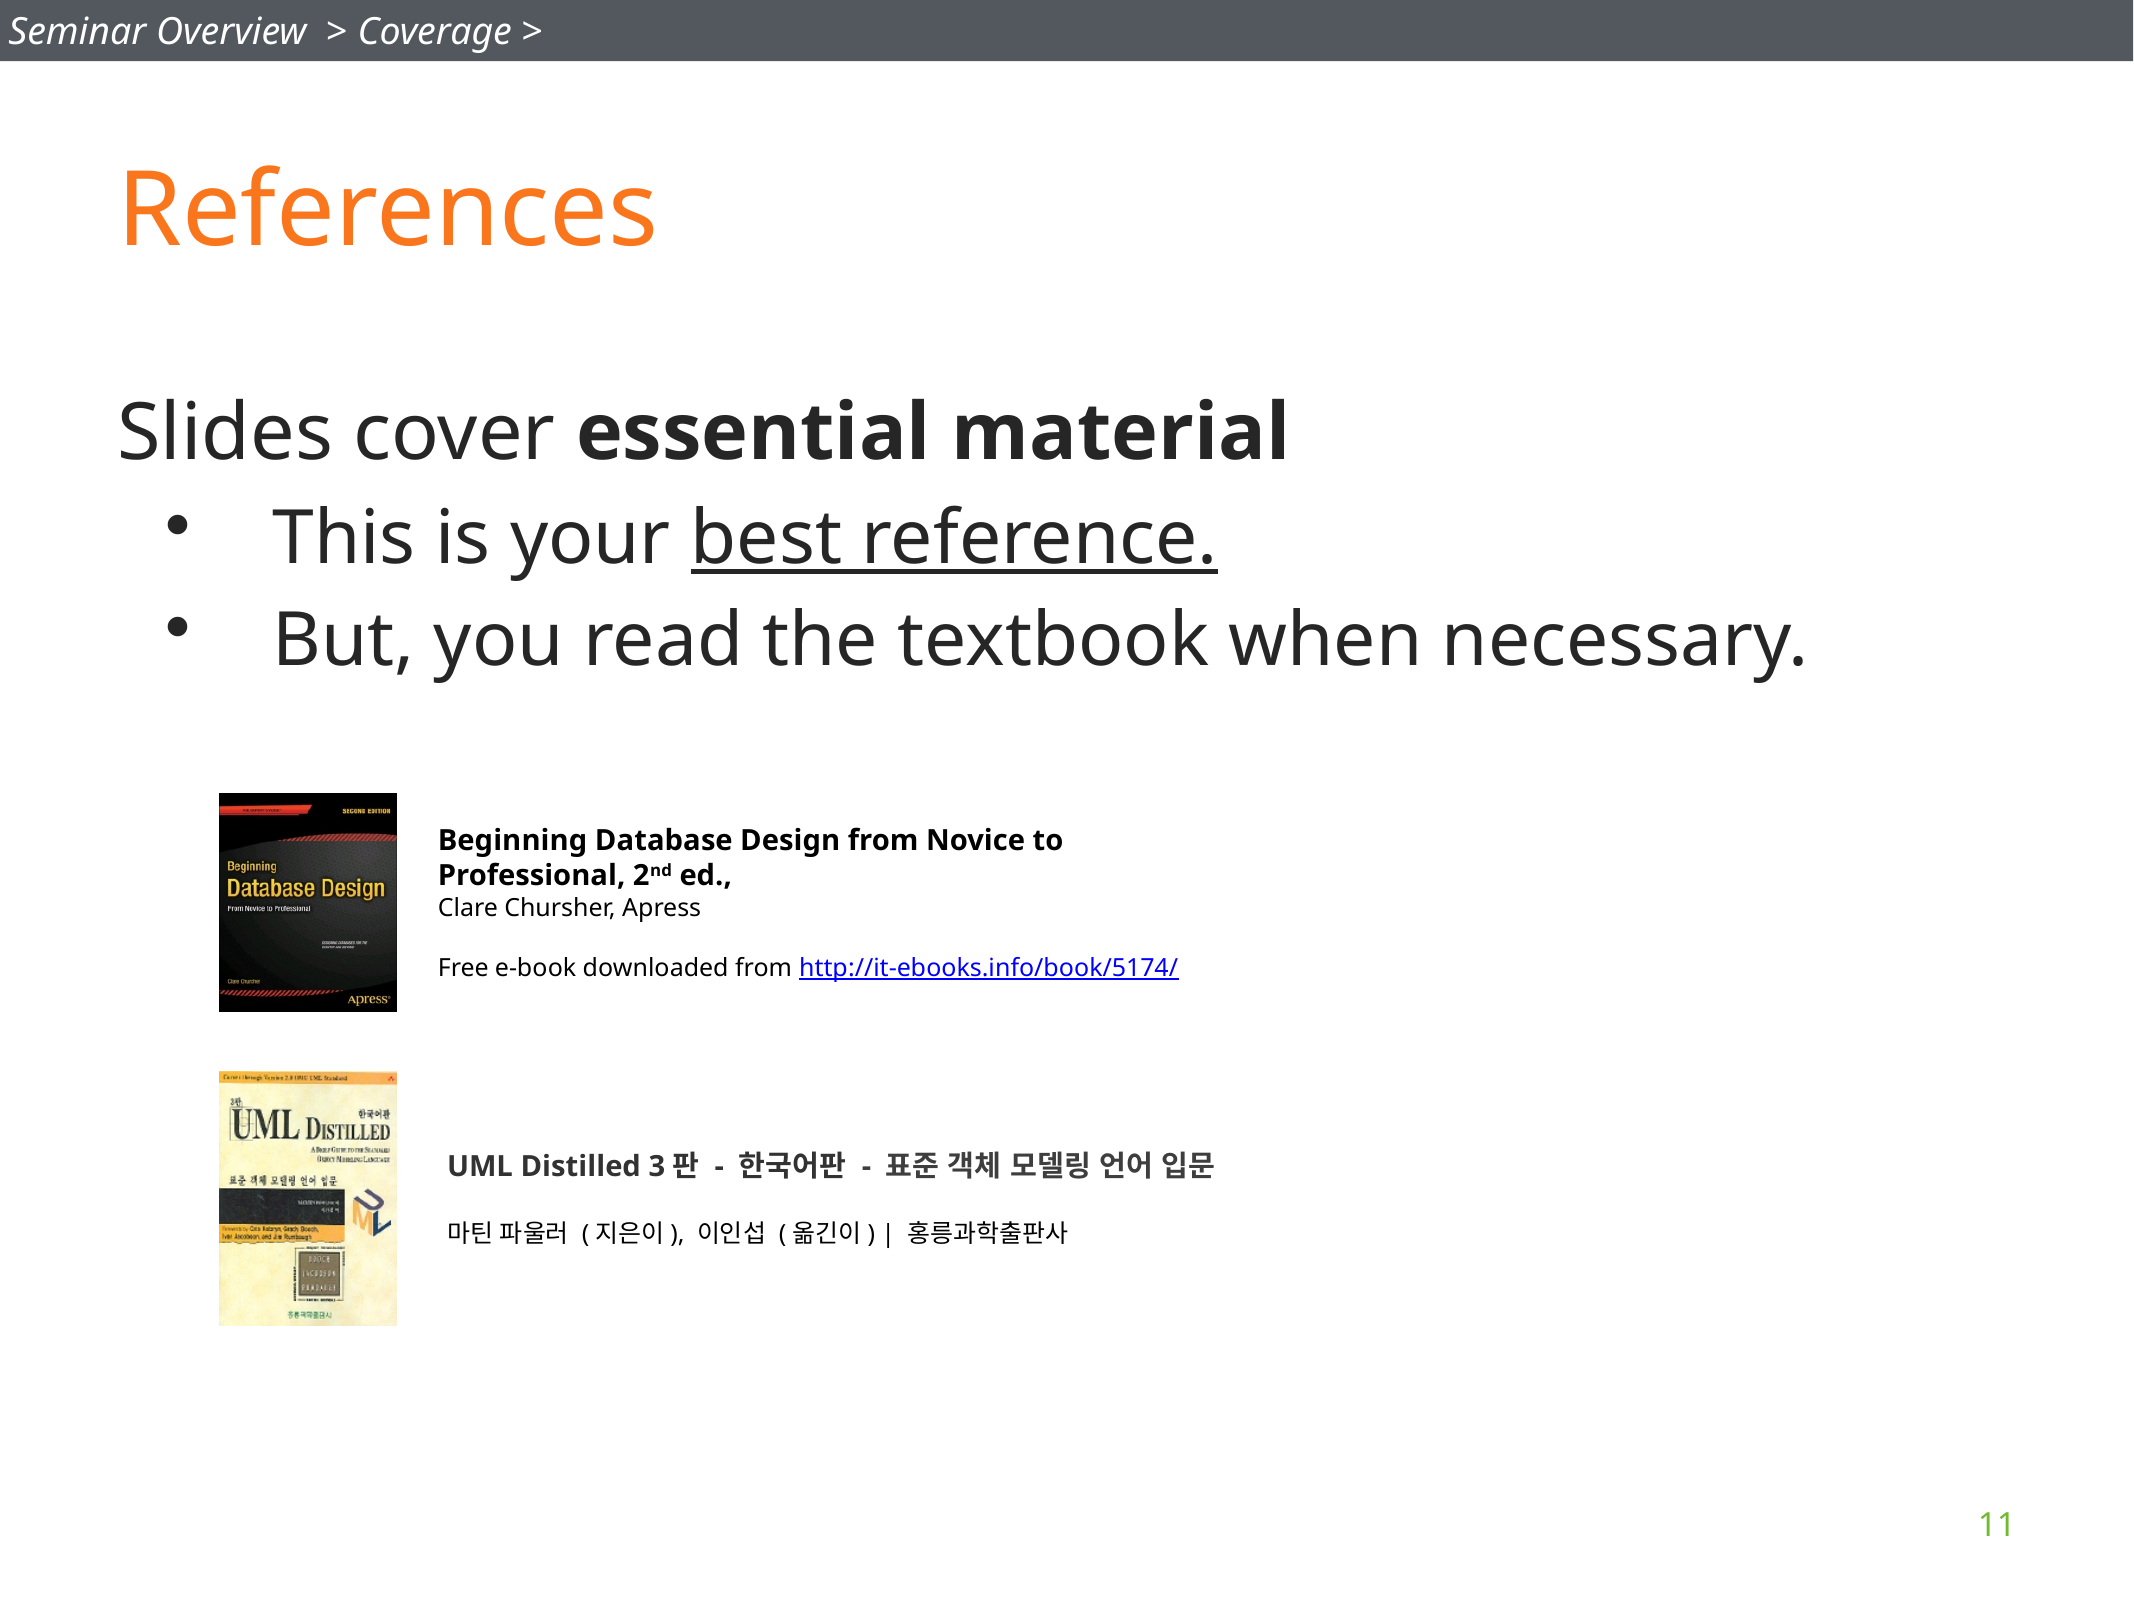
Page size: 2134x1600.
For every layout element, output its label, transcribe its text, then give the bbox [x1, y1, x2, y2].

text_box Seminar Overview > Coverage > [0, 0, 605, 61]
list Slides cover essential material This is your best reference. But, you read the textbook when necessary. [106, 369, 2028, 705]
text_box Beginning Database Design from Novice to Professional, 2nd ed., Clare Chursher, Apress Free e-book downloaded from http://it-ebooks.info/book/5174/ [423, 813, 1227, 993]
slide_number 11 [1918, 1493, 2028, 1558]
picture [219, 1070, 397, 1326]
text_box UML Distilled 3판 - 한국어판 - 표준 객체 모델링 언어 입문 마틴 파울러 (지은이), 이인섭 (옮긴이) | 홍릉과학출판사 [432, 1140, 1319, 1255]
picture [219, 793, 397, 1012]
title References [106, 130, 2028, 327]
